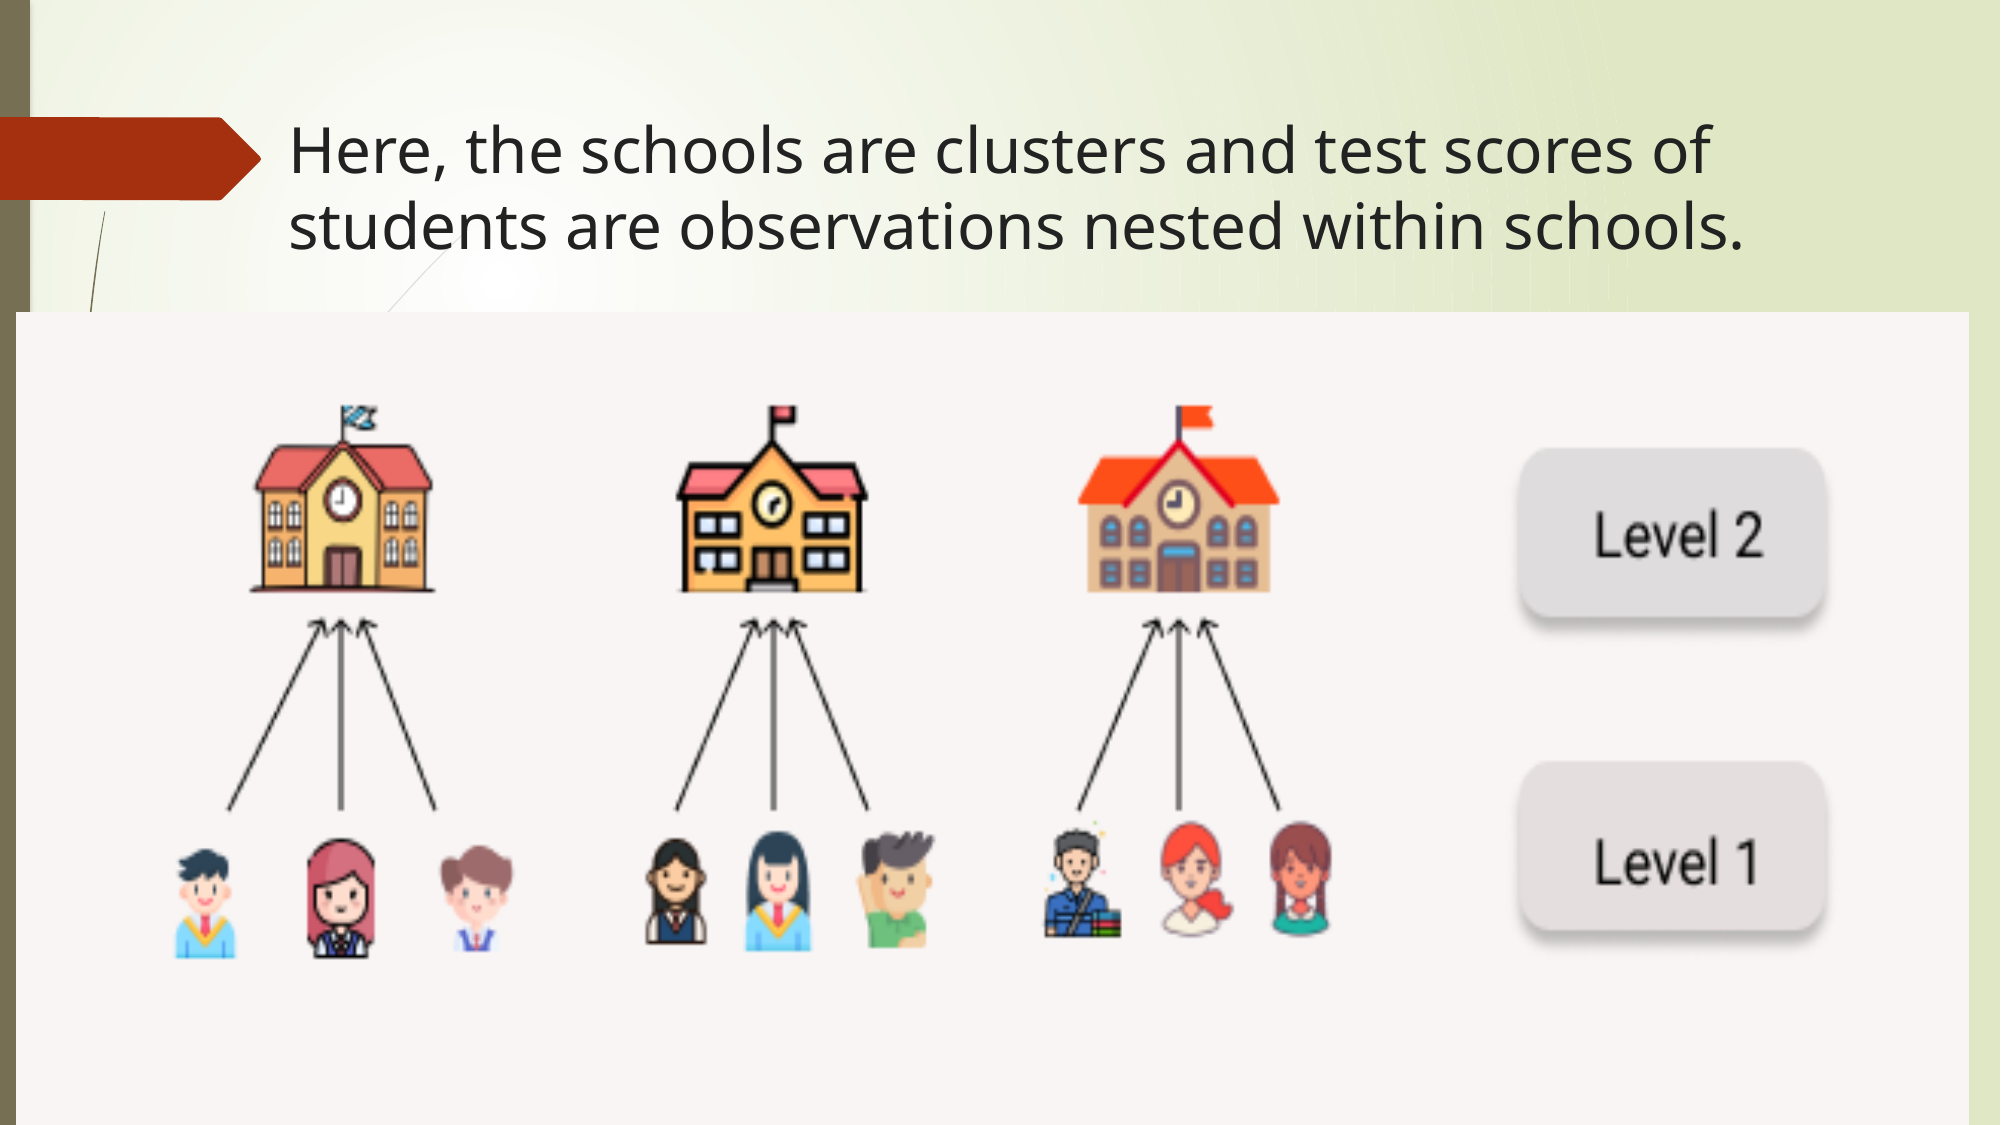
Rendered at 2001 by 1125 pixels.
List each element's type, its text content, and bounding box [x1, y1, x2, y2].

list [16, 312, 1969, 1125]
title Here, the schools are clusters and test scores of students are observations nested within schools. [273, 102, 1888, 312]
